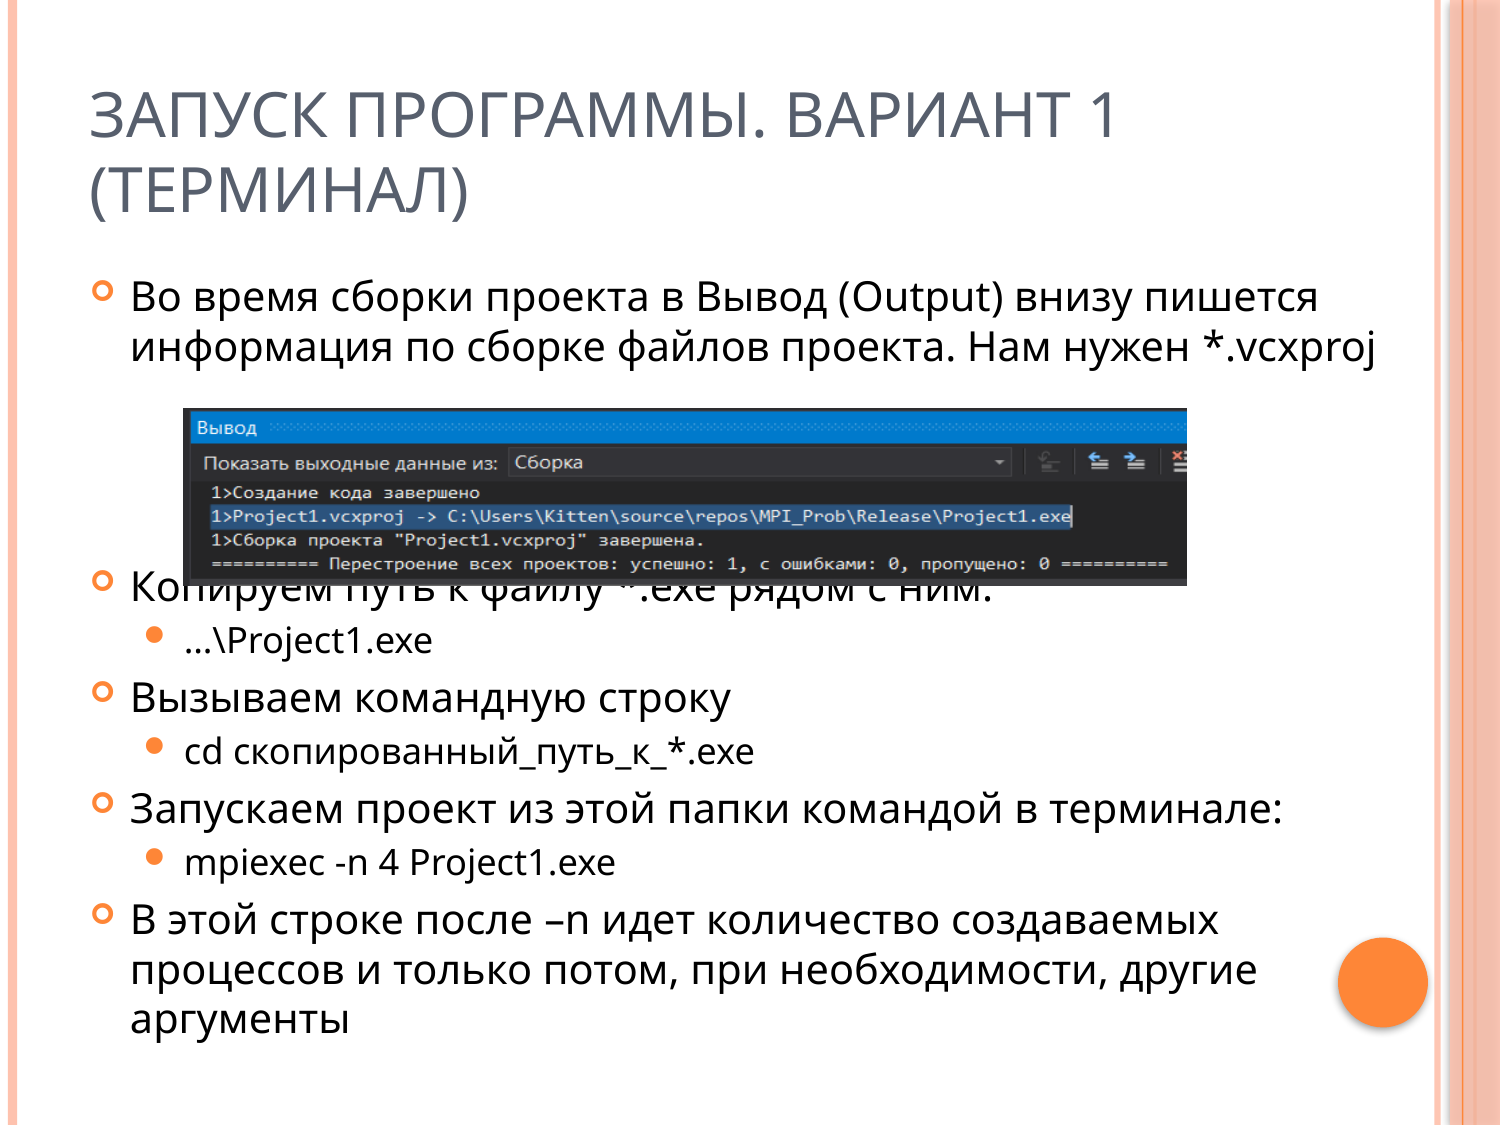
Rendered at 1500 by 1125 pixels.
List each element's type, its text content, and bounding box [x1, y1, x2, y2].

picture [182, 408, 1187, 587]
title Запуск программы. Вариант 1 (Терминал) [75, 45, 1300, 233]
list Во время сборки проекта в Вывод (Output) внизу пишется информация по сборке файлов проекта. Нам нужен *.vcxproj Копируем путь к файлу *.exe рядом с ним: …\Project1.exe Вызываем командную строку cd скопированный_путь_к_*.exe Запускаем проект из этой папки командой в терминале: mpiexec -n 4 Project1.exe В этой строке после –n идет количество создаваемых процессов и только потом, при необходимости, другие аргументы [75, 262, 1412, 1062]
